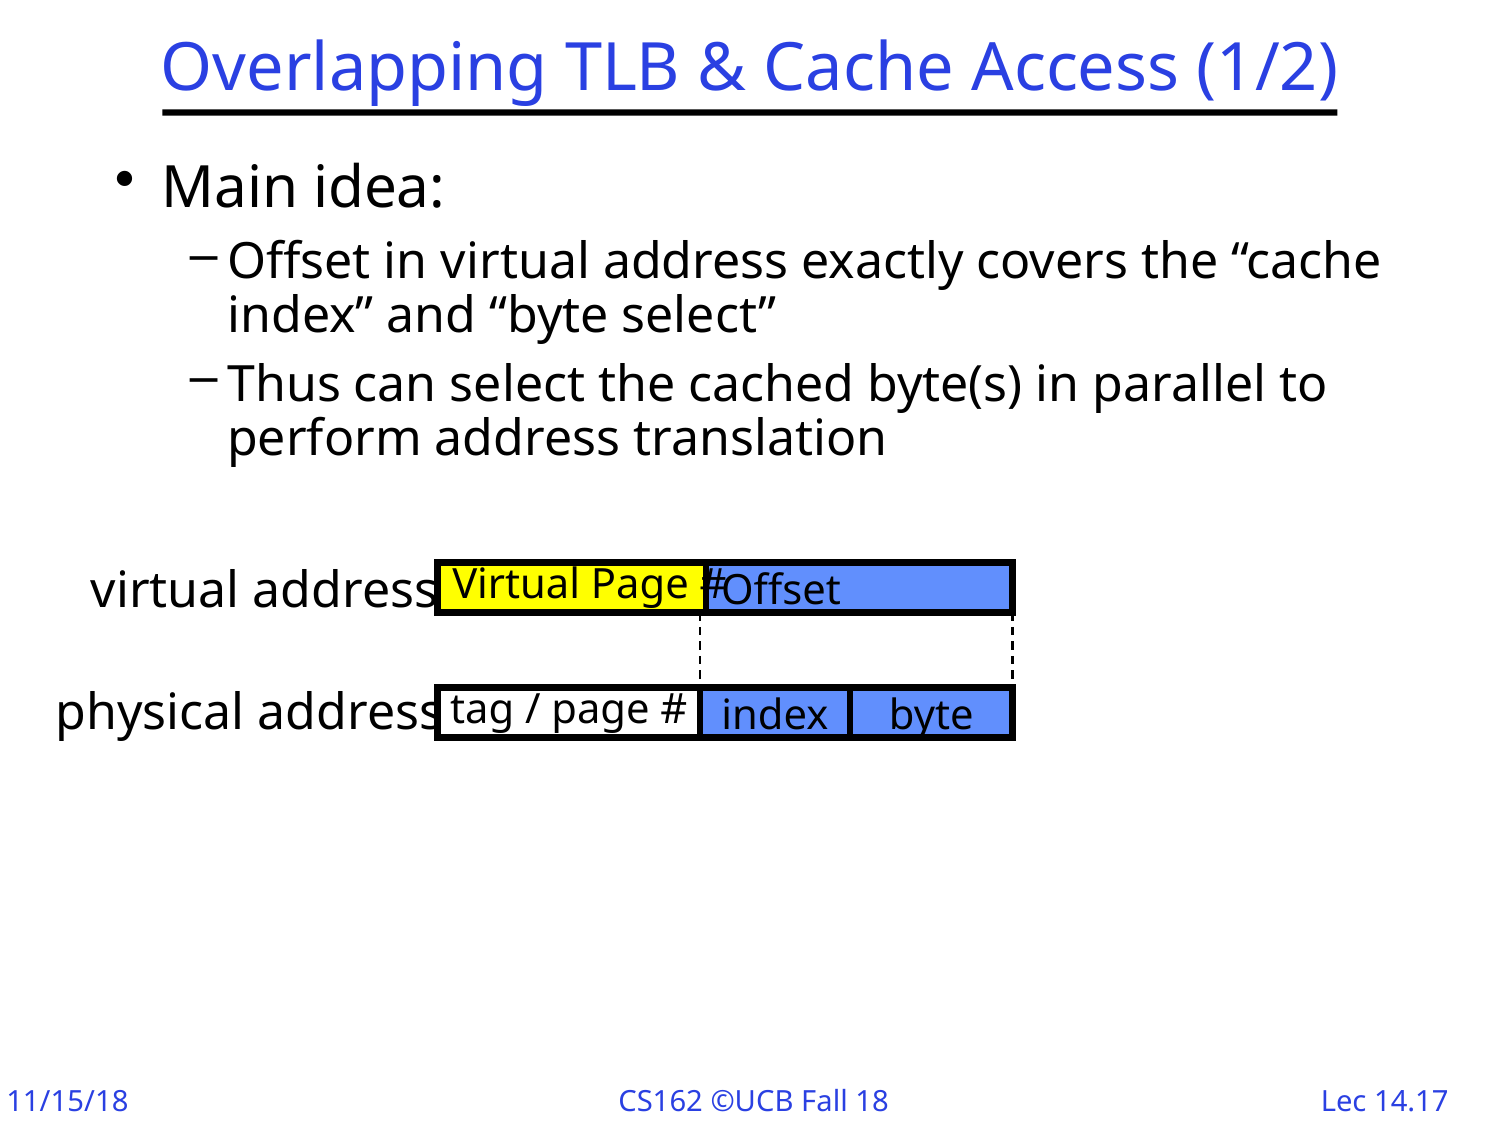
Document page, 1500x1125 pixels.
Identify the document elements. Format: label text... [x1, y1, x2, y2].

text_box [437, 687, 851, 738]
text_box physical address [41, 671, 472, 747]
list Main idea: Offset in virtual address exactly covers the “cache index” and “byte select” Thus can select the cached byte(s) in parallel to perform address translation [99, 149, 1400, 463]
text_box byte [851, 687, 1013, 738]
title Overlapping TLB & Cache Access (1/2) [112, 24, 1388, 113]
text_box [437, 562, 1013, 613]
text_box virtual address [75, 549, 467, 625]
